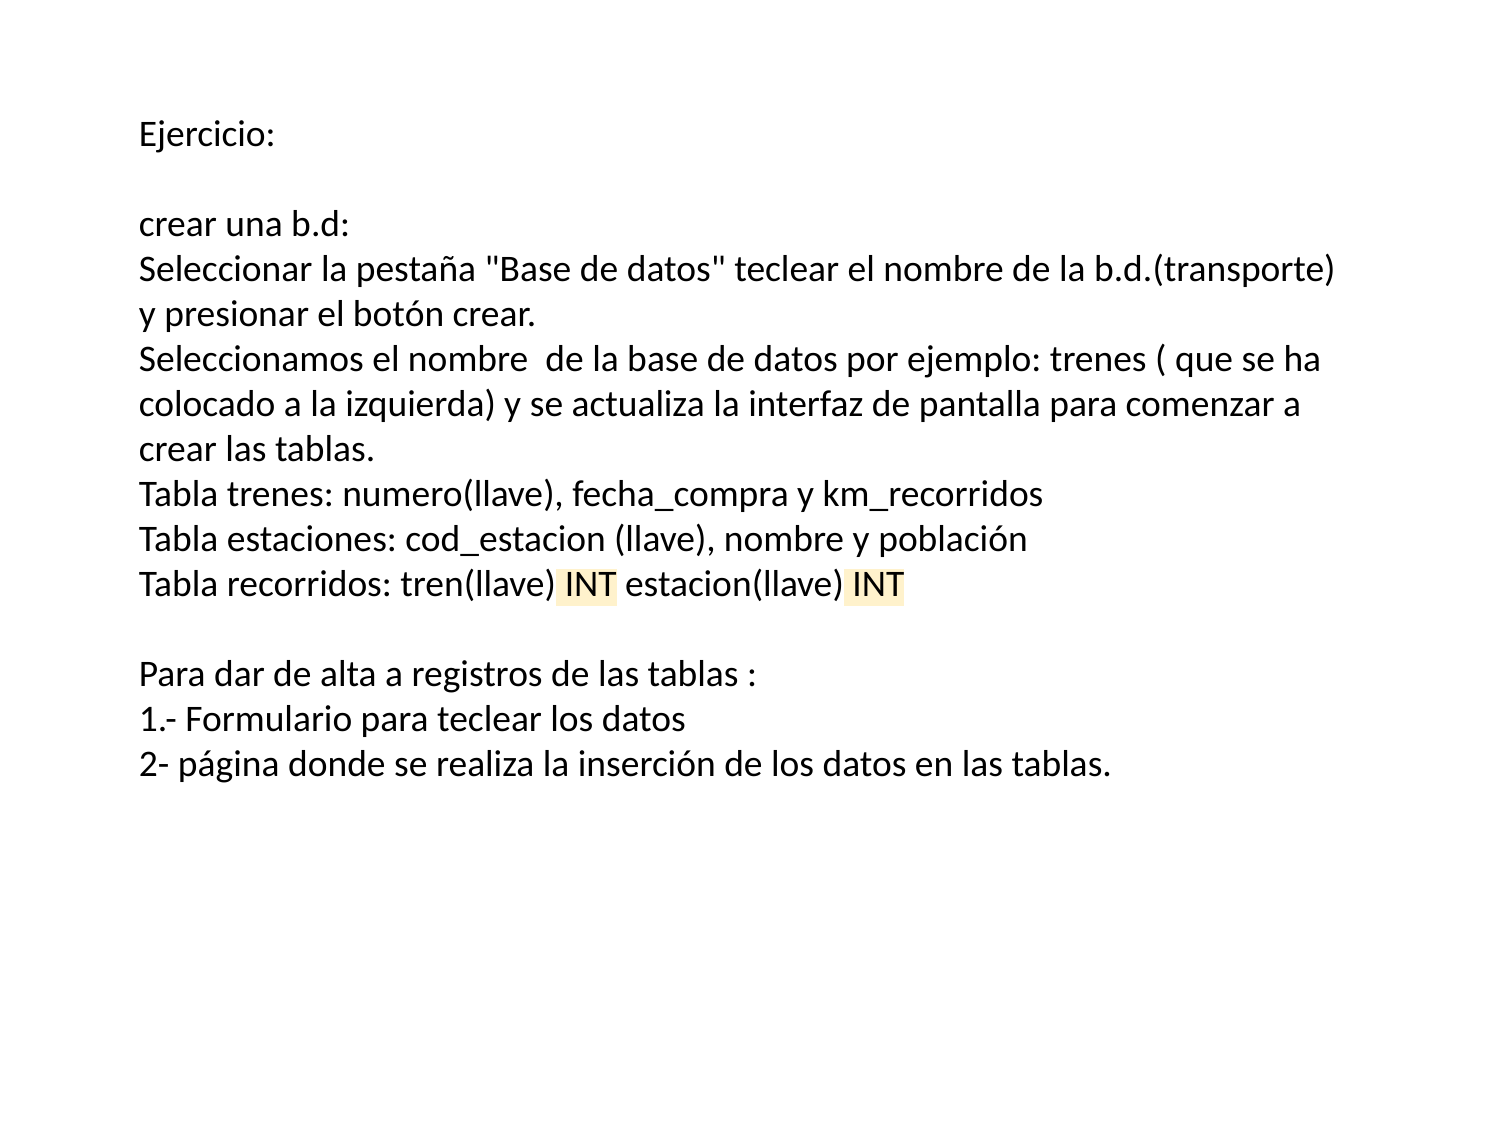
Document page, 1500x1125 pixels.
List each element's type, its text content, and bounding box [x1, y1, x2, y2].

text_box Ejercicio: crear una b.d: Seleccionar la pestaña "Base de datos" teclear el nombre de la b.d.(transporte) y presionar el botón crear. Seleccionamos el nombre de la base de datos por ejemplo: trenes ( que se ha colocado a la izquierda) y se actualiza la interfaz de pantalla para comenzar a crear las tablas. Tabla trenes: numero(llave), fecha_compra y km_recorridos Tabla estaciones: cod_estacion (llave), nombre y población Tabla recorridos: tren(llave) INT estacion(llave) INT Para dar de alta a registros de las tablas : 1.- Formulario para teclear los datos 2- página donde se realiza la inserción de los datos en las tablas. [123, 101, 1377, 837]
